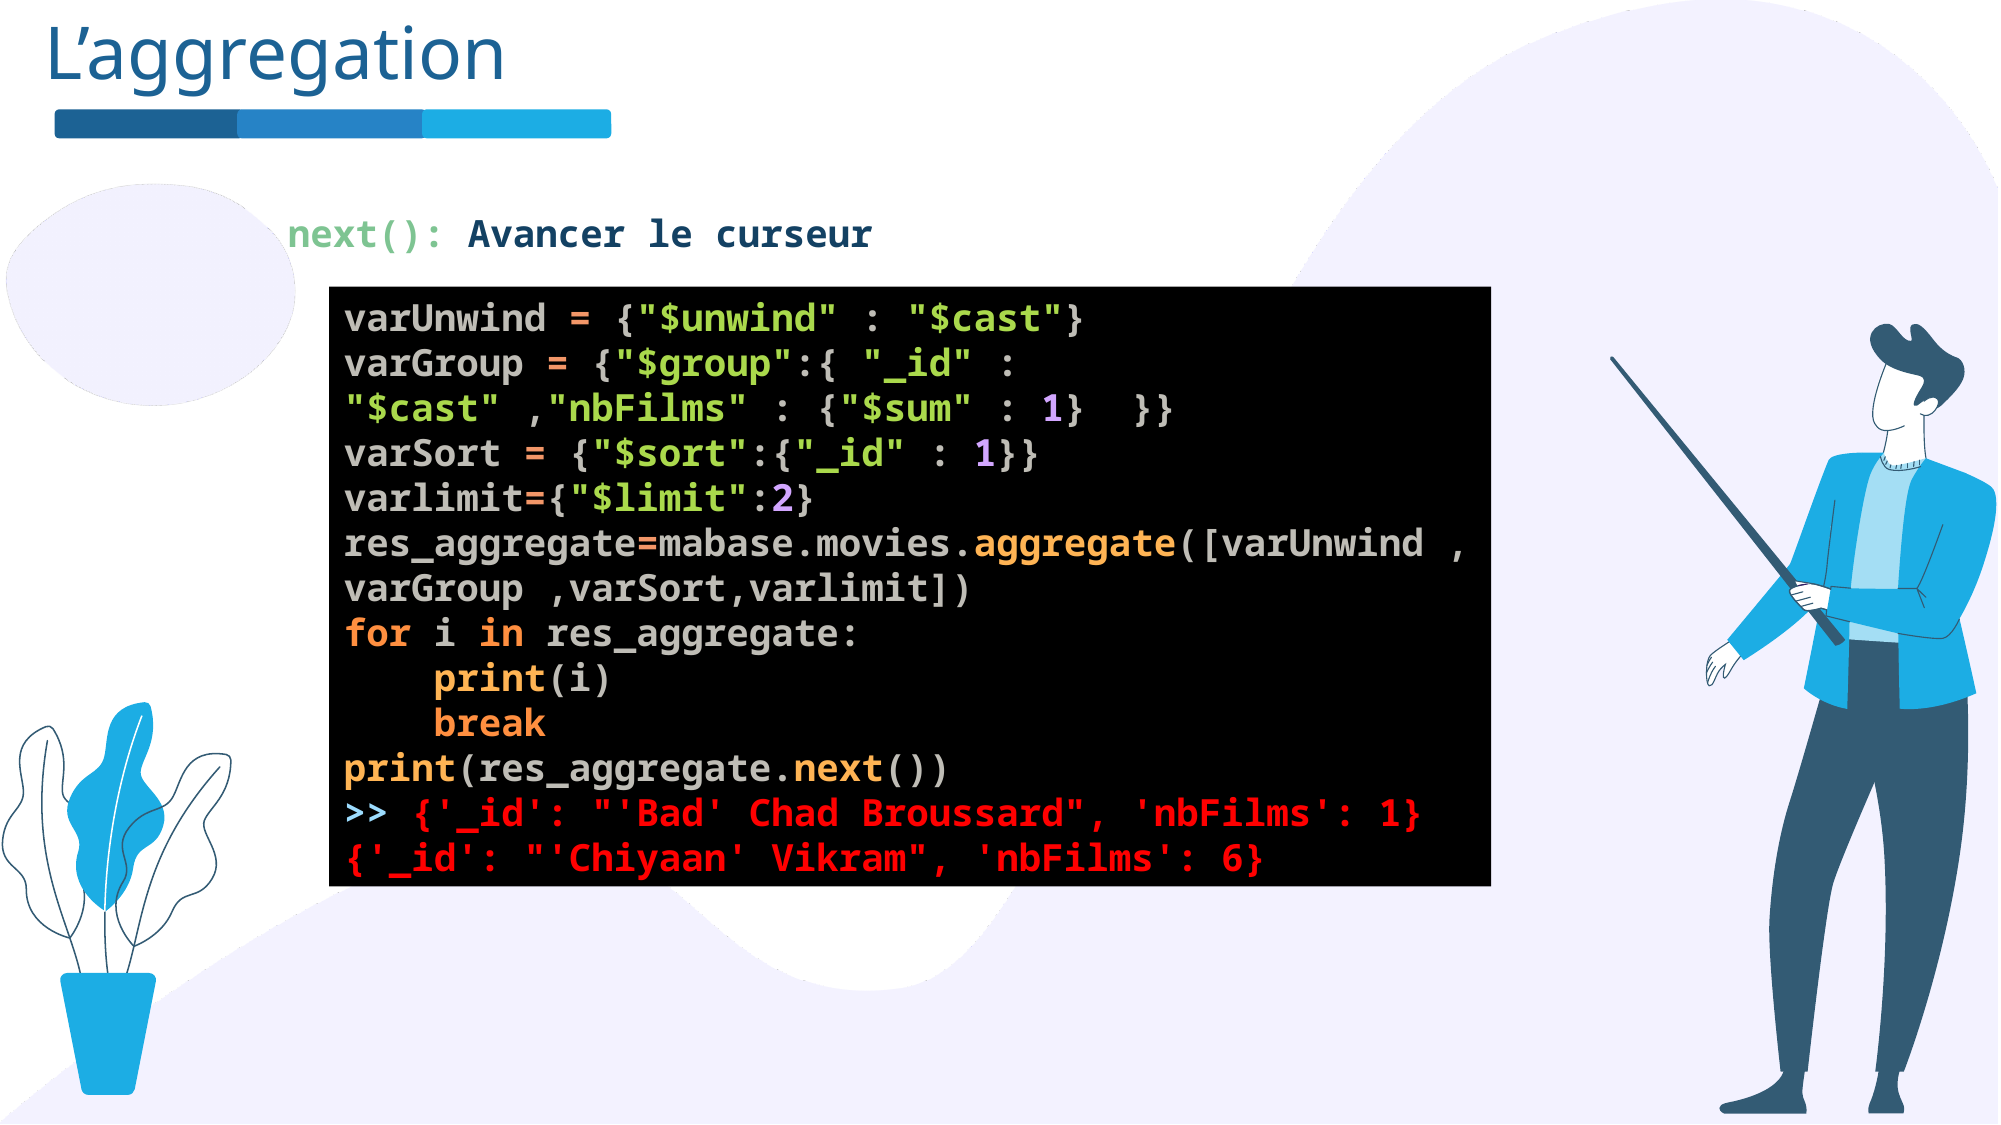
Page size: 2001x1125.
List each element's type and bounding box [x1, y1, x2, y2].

text_box [1609, 323, 1997, 1114]
text_box [0, 0, 1998, 1124]
text_box [54, 109, 612, 139]
text_box [2, 702, 231, 1095]
